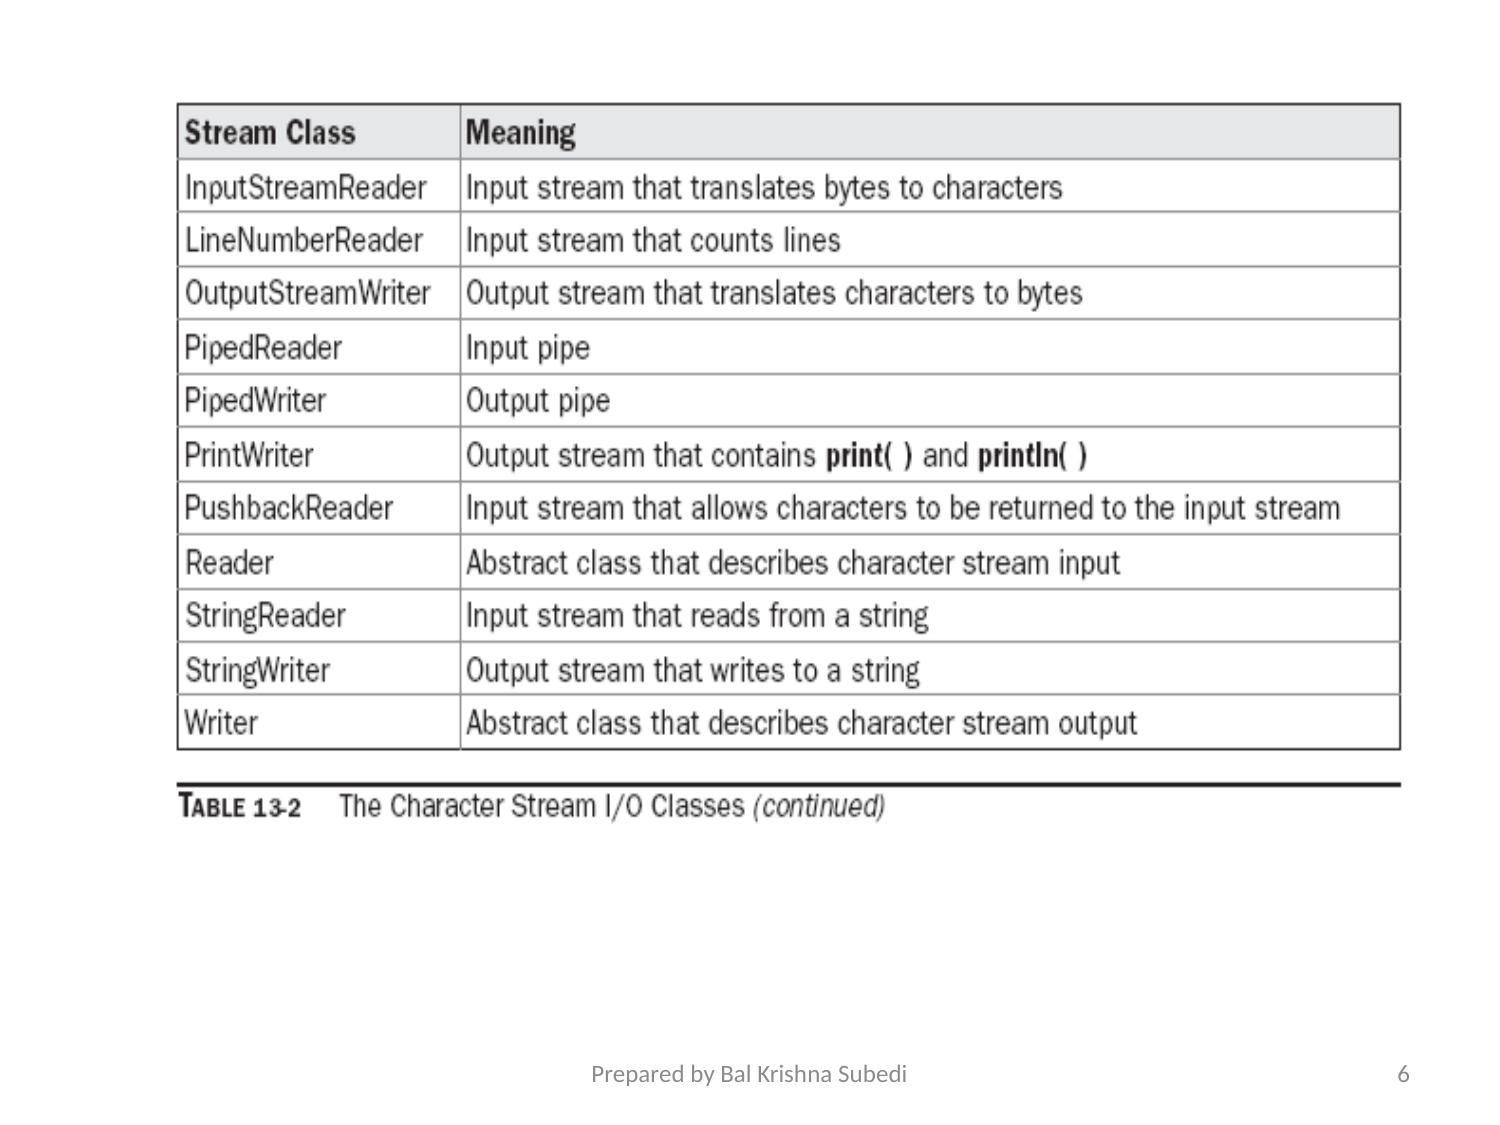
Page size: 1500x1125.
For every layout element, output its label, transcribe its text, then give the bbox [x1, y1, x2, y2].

picture [162, 99, 1430, 838]
footer Prepared by Bal Krishna Subedi [512, 1042, 988, 1103]
slide_number 6 [1074, 1042, 1425, 1103]
